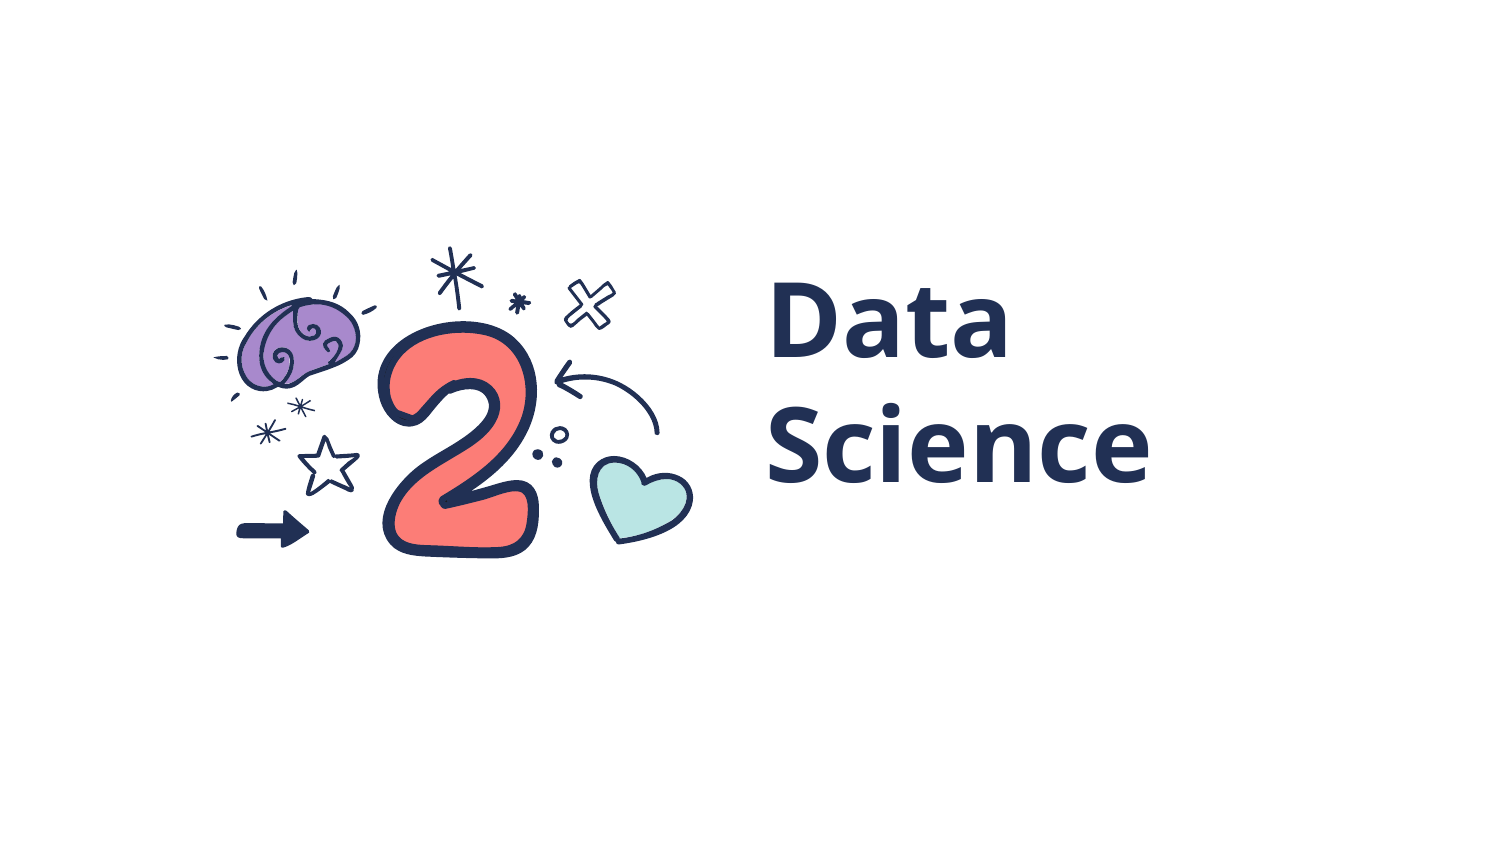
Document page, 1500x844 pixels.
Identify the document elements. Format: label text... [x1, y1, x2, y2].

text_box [368, 324, 539, 556]
title Data Science [750, 379, 1436, 518]
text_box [213, 241, 695, 568]
